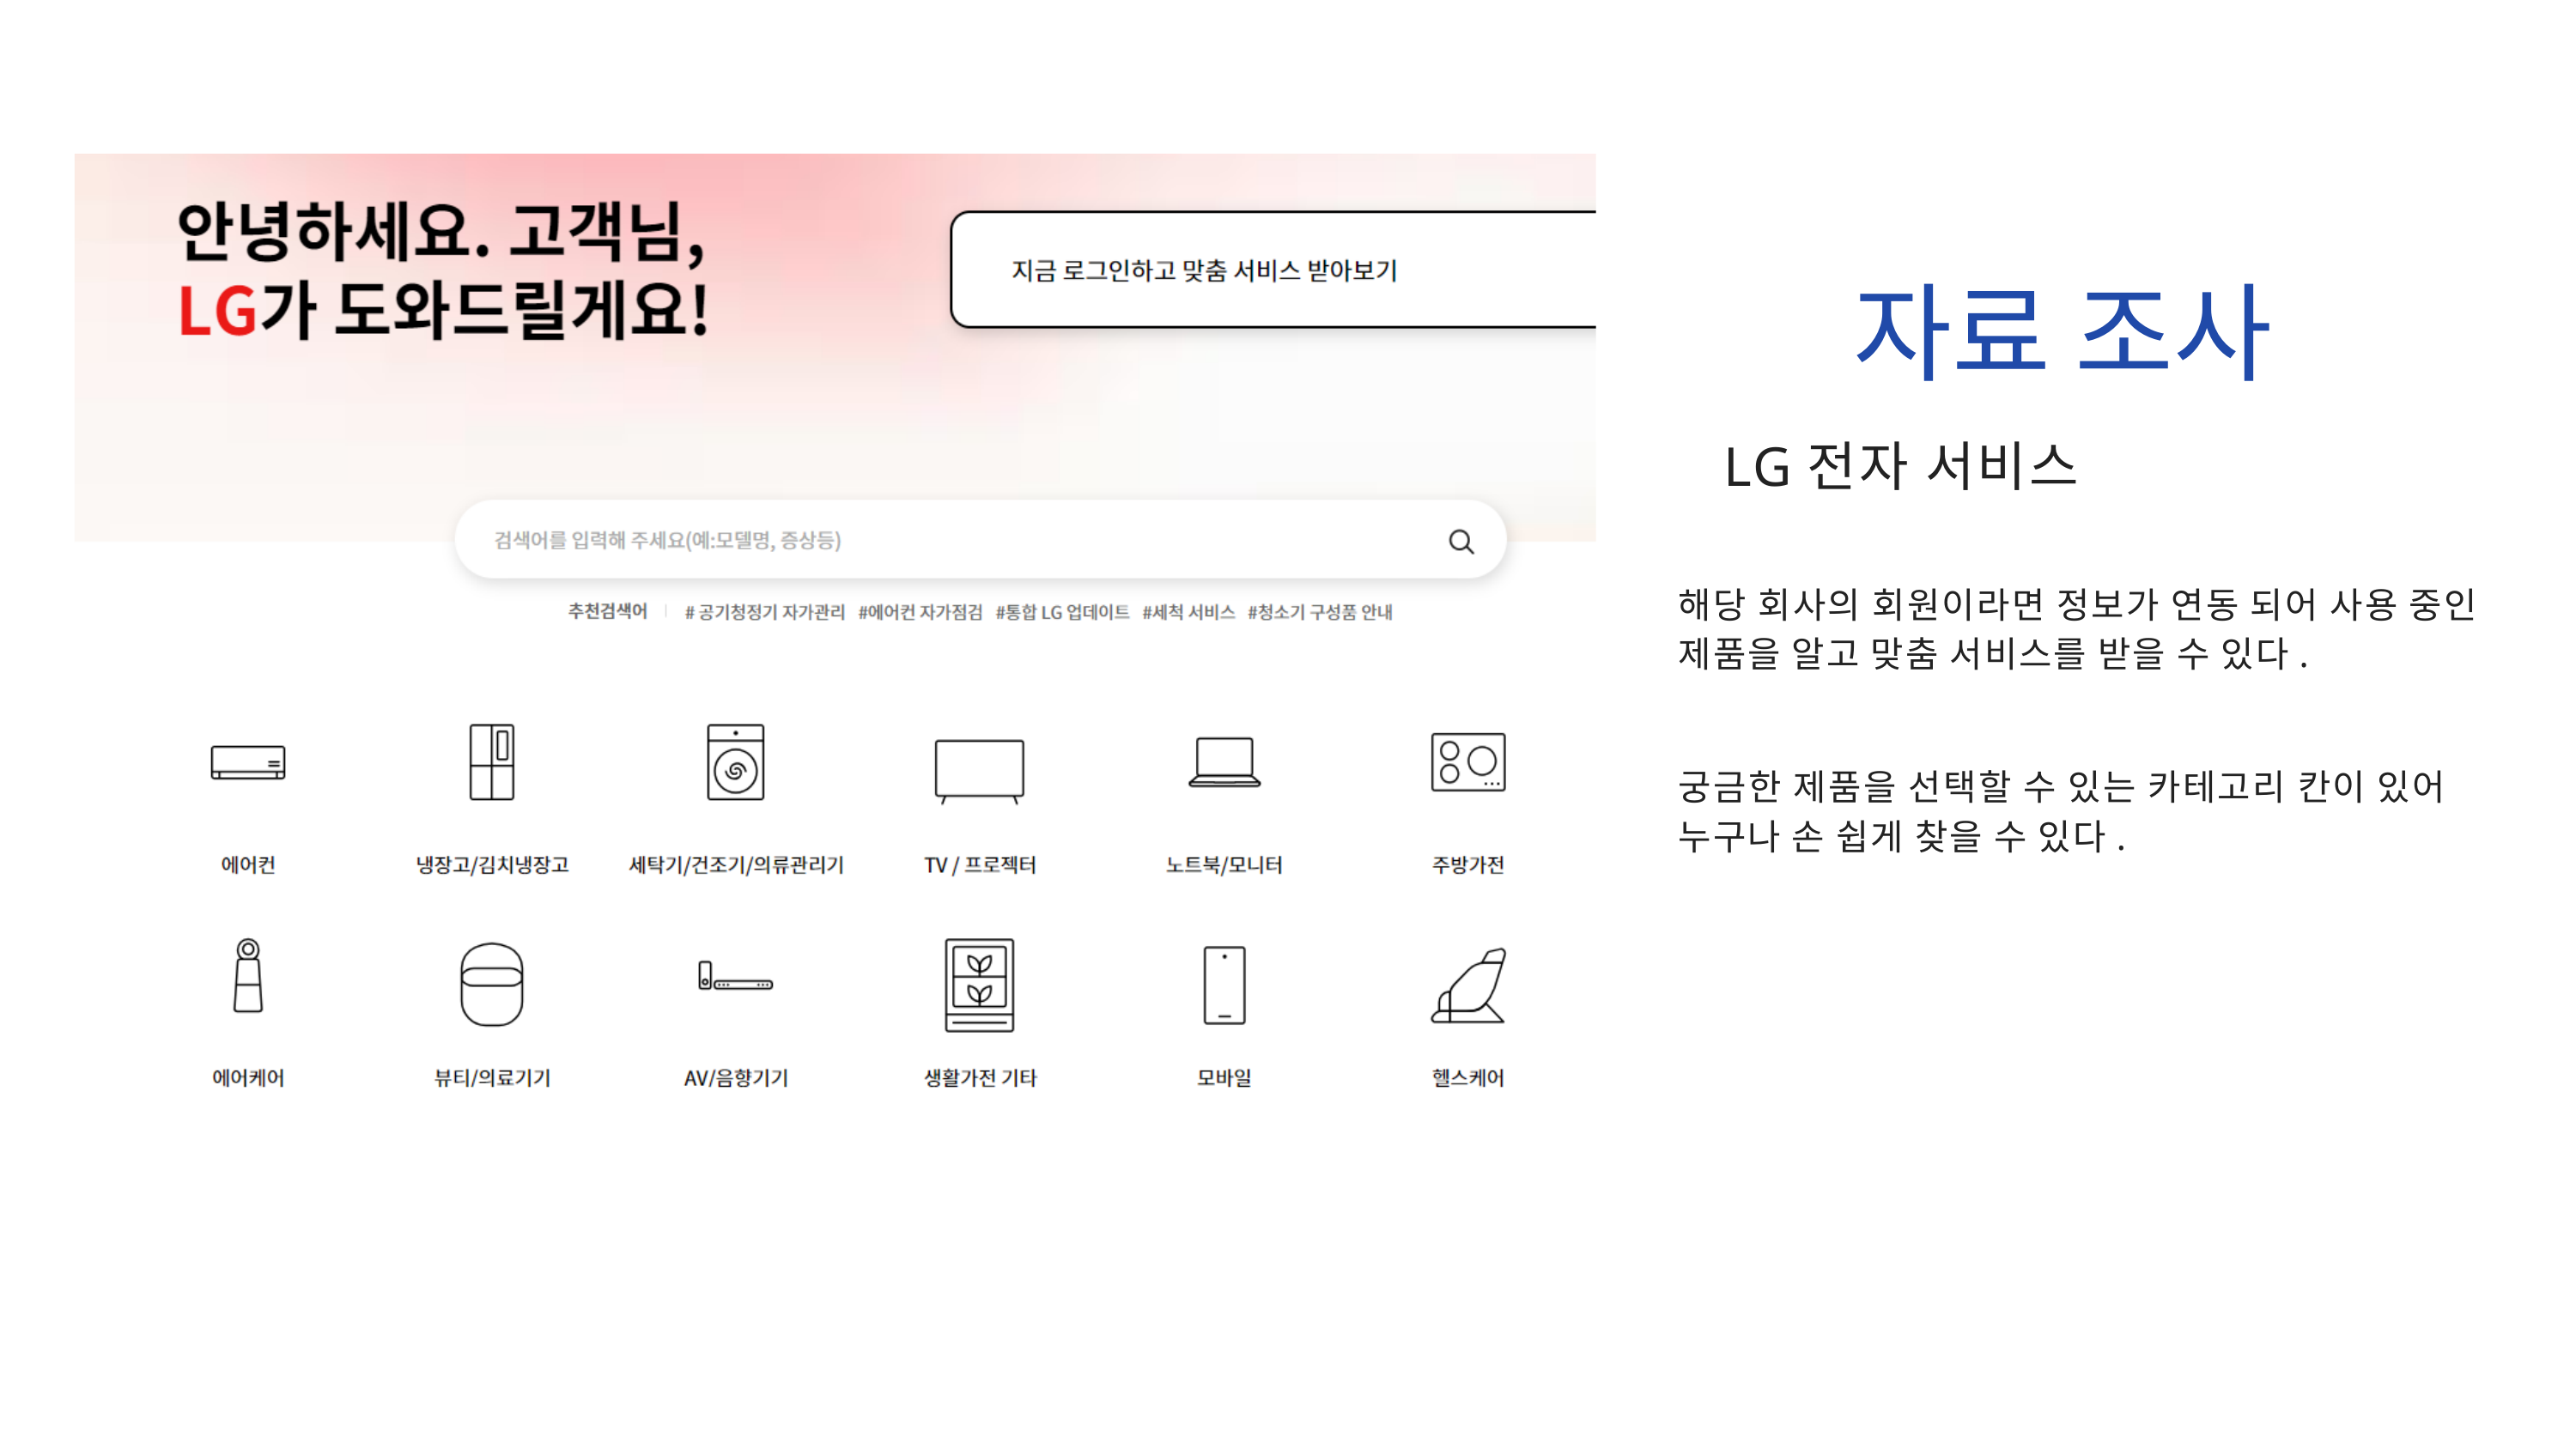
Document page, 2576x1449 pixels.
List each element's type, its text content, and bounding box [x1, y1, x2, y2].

text_box [74, 154, 1596, 1168]
text_box 자료 조사 [1655, 244, 2471, 395]
text_box 해당 회사의 회원이라면 정보가 연동 되어 사용 중인 제품을 알고 맞춤 서비스를 받을 수 있다. [1678, 575, 2480, 725]
text_box 궁금한 제품을 선택할 수 있는 카테고리 칸이 있어 누구나 손 쉽게 찾을 수 있다. [1678, 757, 2448, 858]
text_box LG전자 서비스 [1722, 421, 2493, 497]
